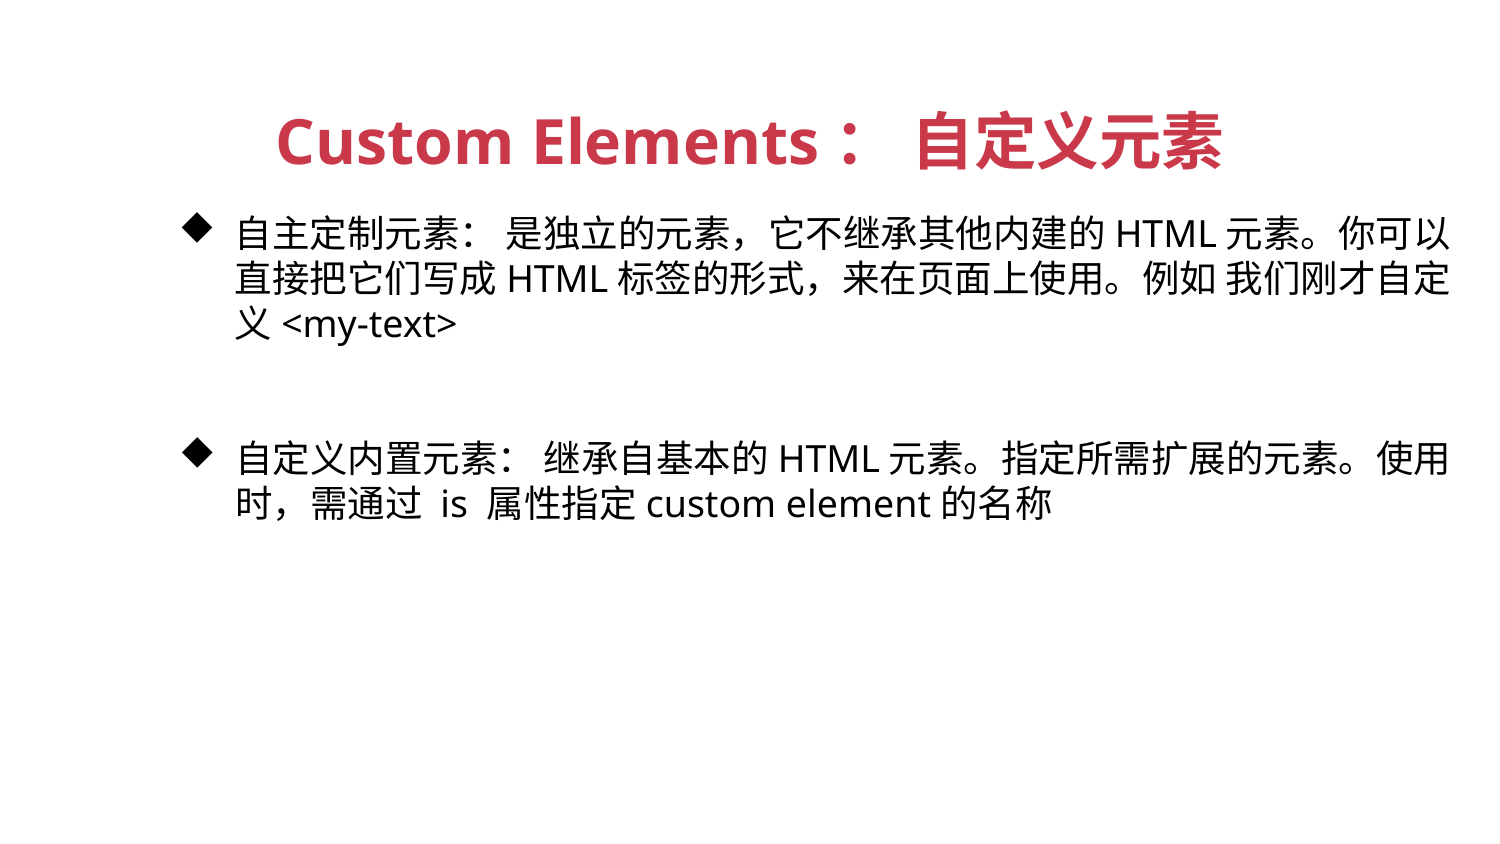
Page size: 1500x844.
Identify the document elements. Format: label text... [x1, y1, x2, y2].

text_box Custom Elements： 自定义元素 [260, 94, 1240, 185]
text_box 自定义内置元素： 继承自基本的HTML元素。指定所需扩展的元素。使用时，需通过 is 属性指定custom element的名称 [89, 427, 1495, 533]
text_box 自主定制元素： 是独立的元素，它不继承其他内建的HTML元素。你可以直接把它们写成HTML标签的形式，来在页面上使用。例如 我们刚才自定义<my-text> [88, 202, 1494, 353]
